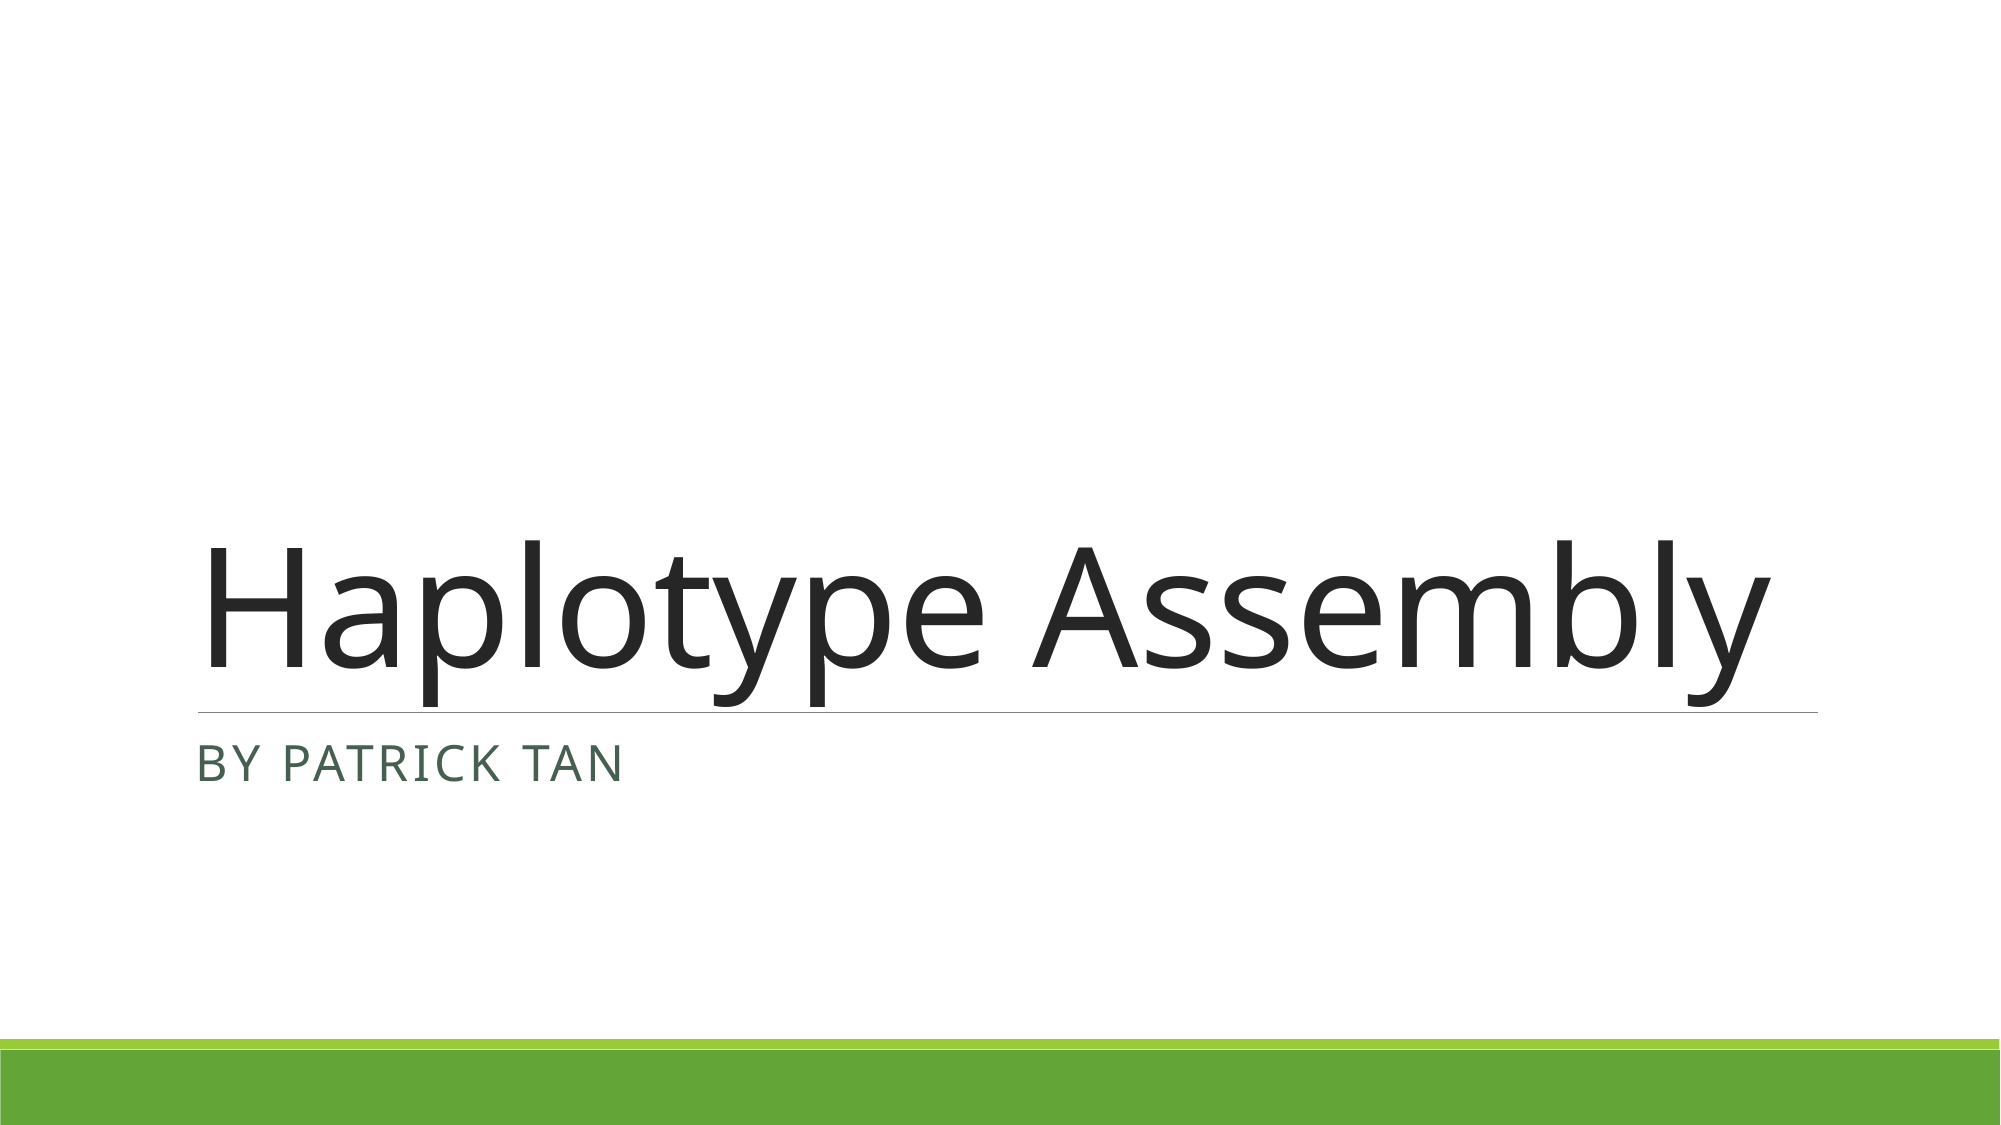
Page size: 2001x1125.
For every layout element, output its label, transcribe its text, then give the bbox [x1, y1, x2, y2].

subtitle By Patrick Tan [180, 730, 1831, 919]
title Haplotype Assembly [180, 124, 1830, 710]
